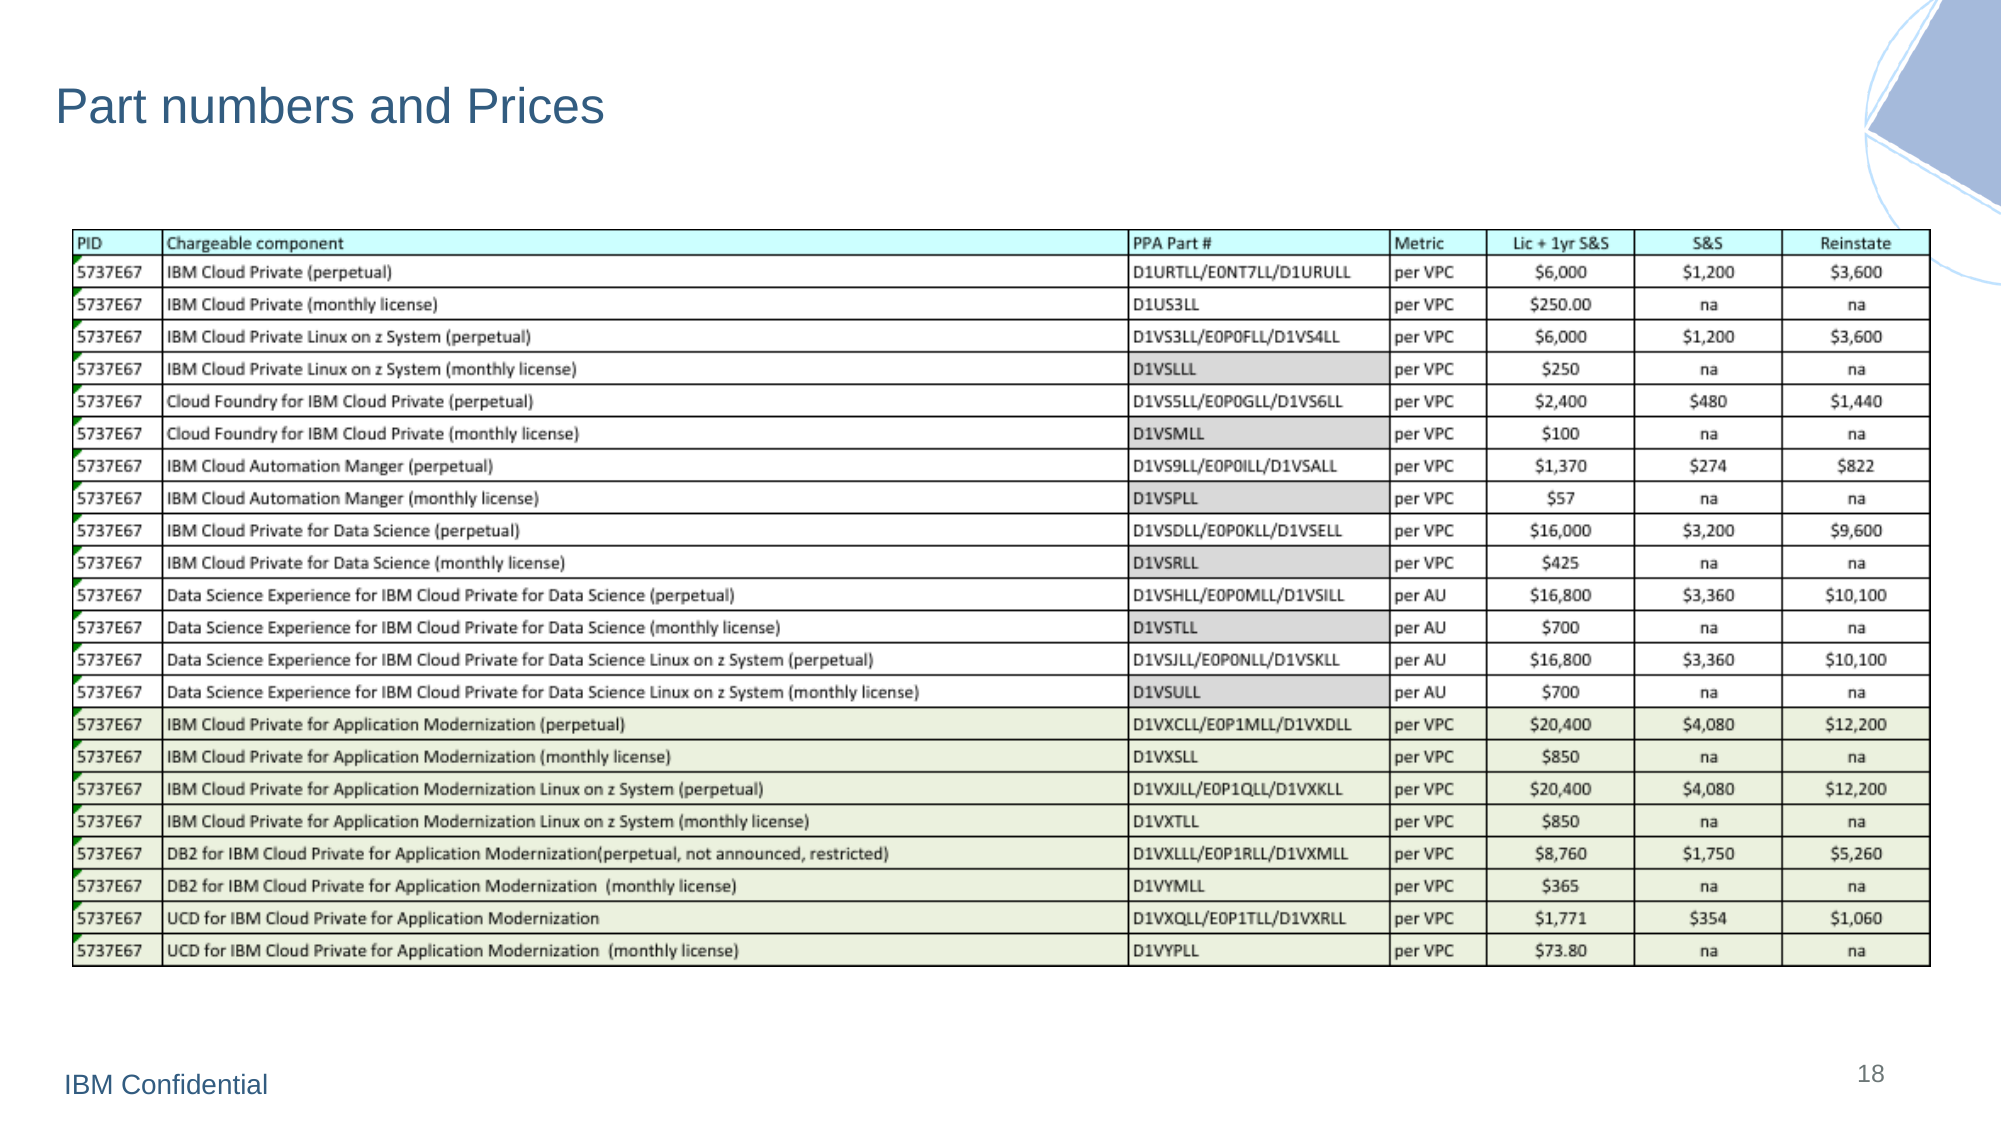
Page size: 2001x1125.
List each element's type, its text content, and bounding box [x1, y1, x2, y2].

slide_number 18 [1433, 1042, 1900, 1103]
title Part numbers and Prices [55, 62, 928, 134]
picture [71, 229, 1932, 967]
